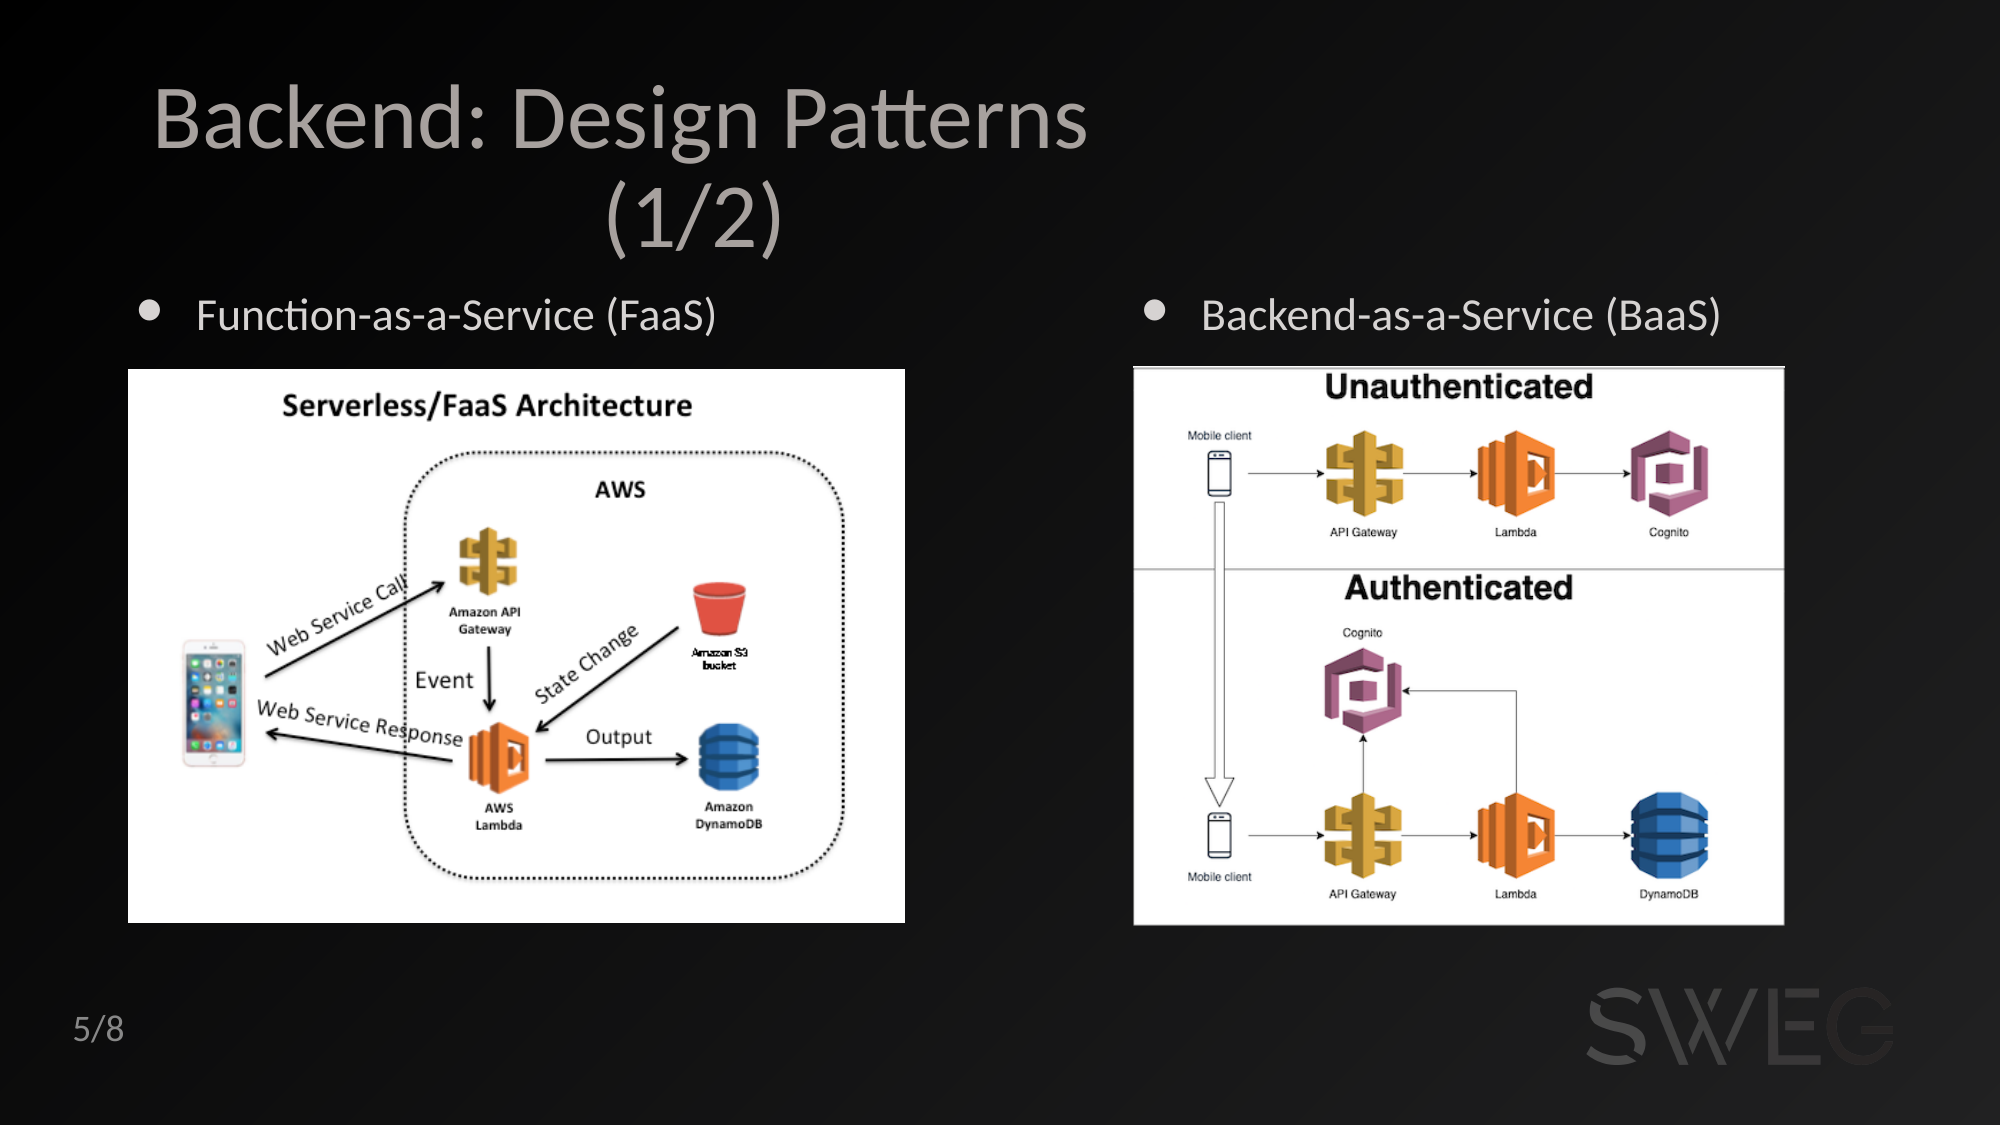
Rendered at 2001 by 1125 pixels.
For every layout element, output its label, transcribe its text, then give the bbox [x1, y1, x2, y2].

text_box Function-as-a-Service (FaaS) [106, 277, 883, 348]
text_box Backend-as-a-Service (BaaS) [1111, 269, 1807, 355]
picture [127, 368, 905, 923]
text_box ‹#›/8 [57, 989, 550, 1065]
title Backend: Design Patterns (1/2) [137, 59, 1863, 278]
picture [1133, 365, 1785, 926]
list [1586, 986, 1893, 1066]
